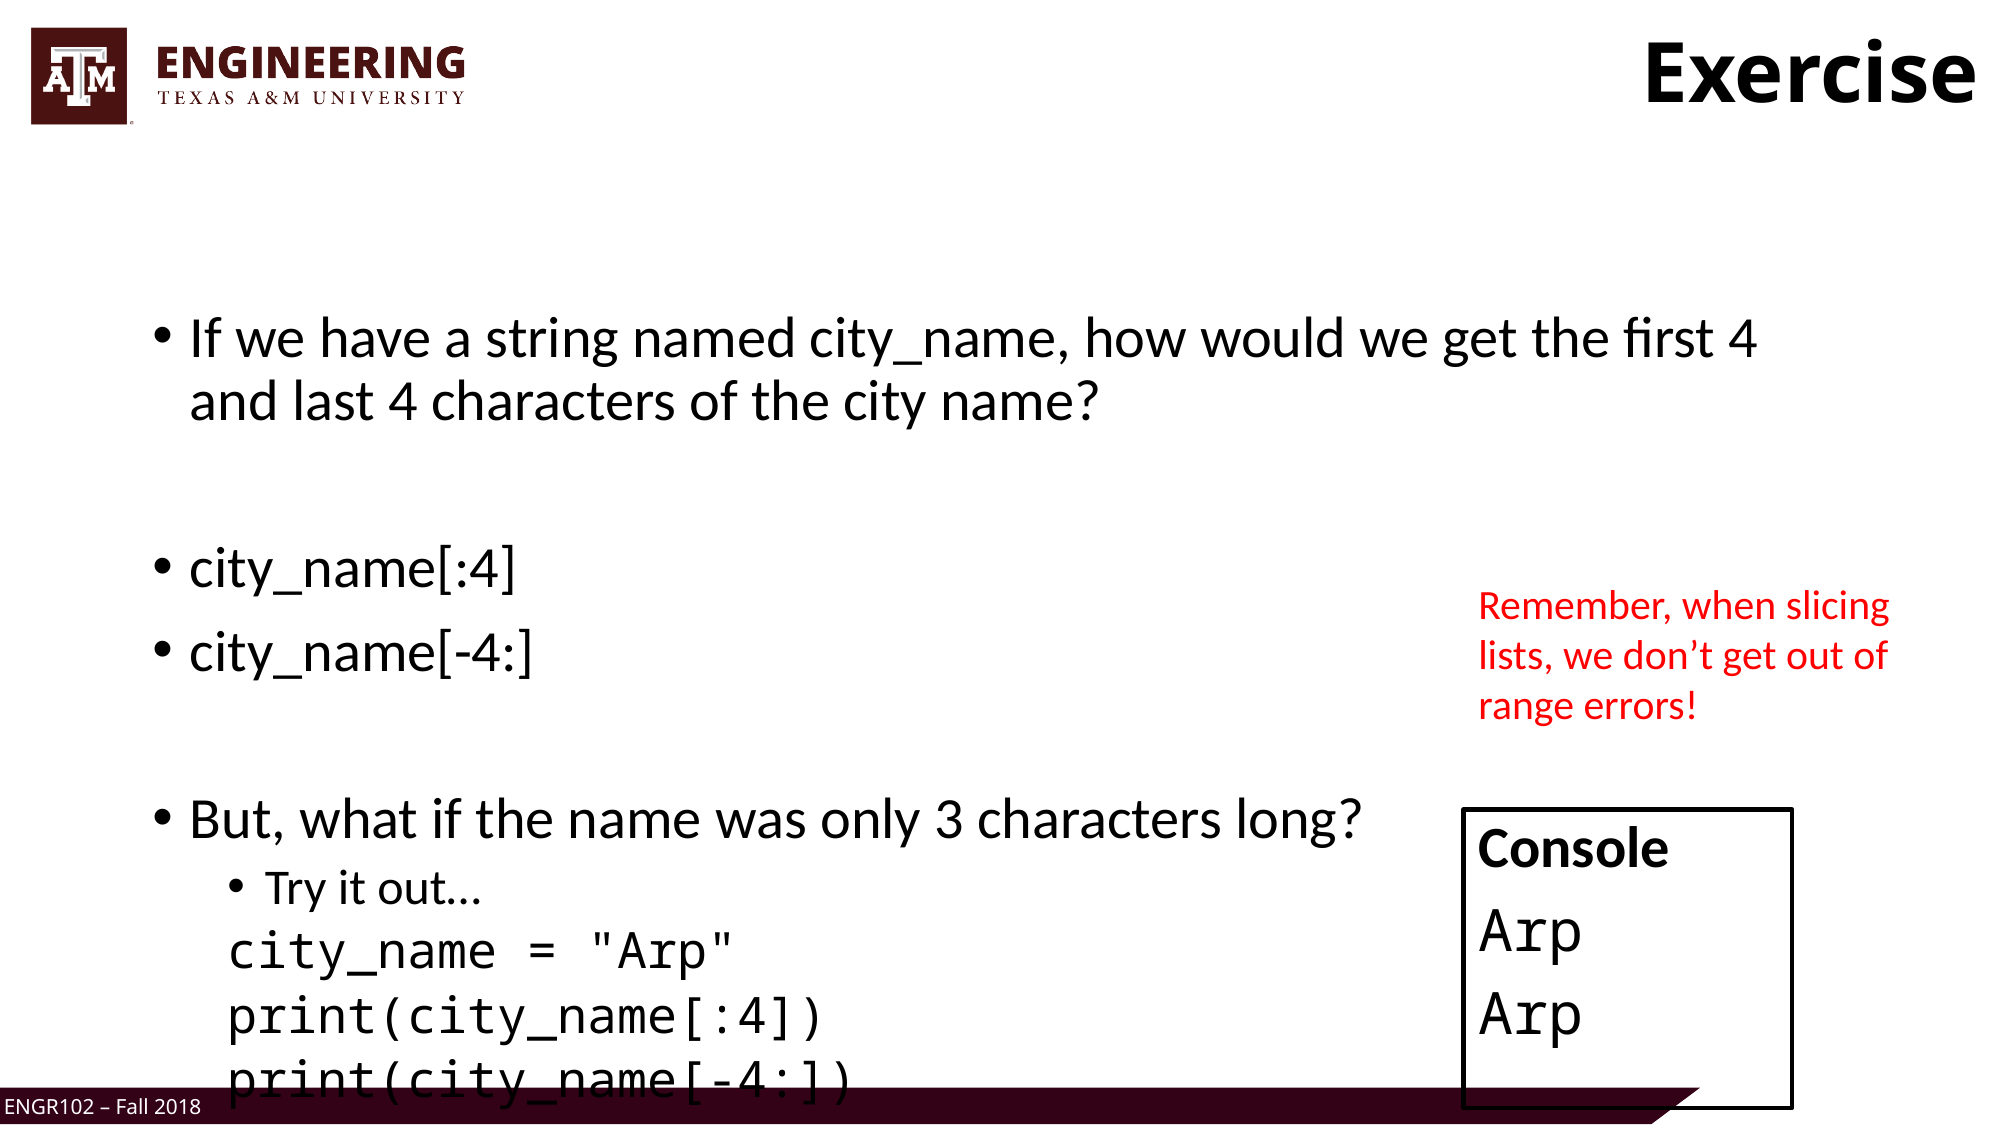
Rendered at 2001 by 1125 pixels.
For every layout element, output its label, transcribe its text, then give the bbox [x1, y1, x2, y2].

text_box Console Arp Arp [1463, 809, 1793, 1108]
list If we have a string named city_name, how would we get the first 4 and last 4 characters of the city name? city_name[:4] city_name[-4:] But, what if the name was only 3 characters long? Try it out… city_name = "Arp" print(city_name[:4]) print(city_name[-4:]) [137, 299, 1863, 1125]
title Exercise [895, 0, 1995, 151]
text_box Remember, when slicing lists, we don’t get out of range errors! [1463, 570, 1921, 736]
picture [24, 21, 474, 130]
